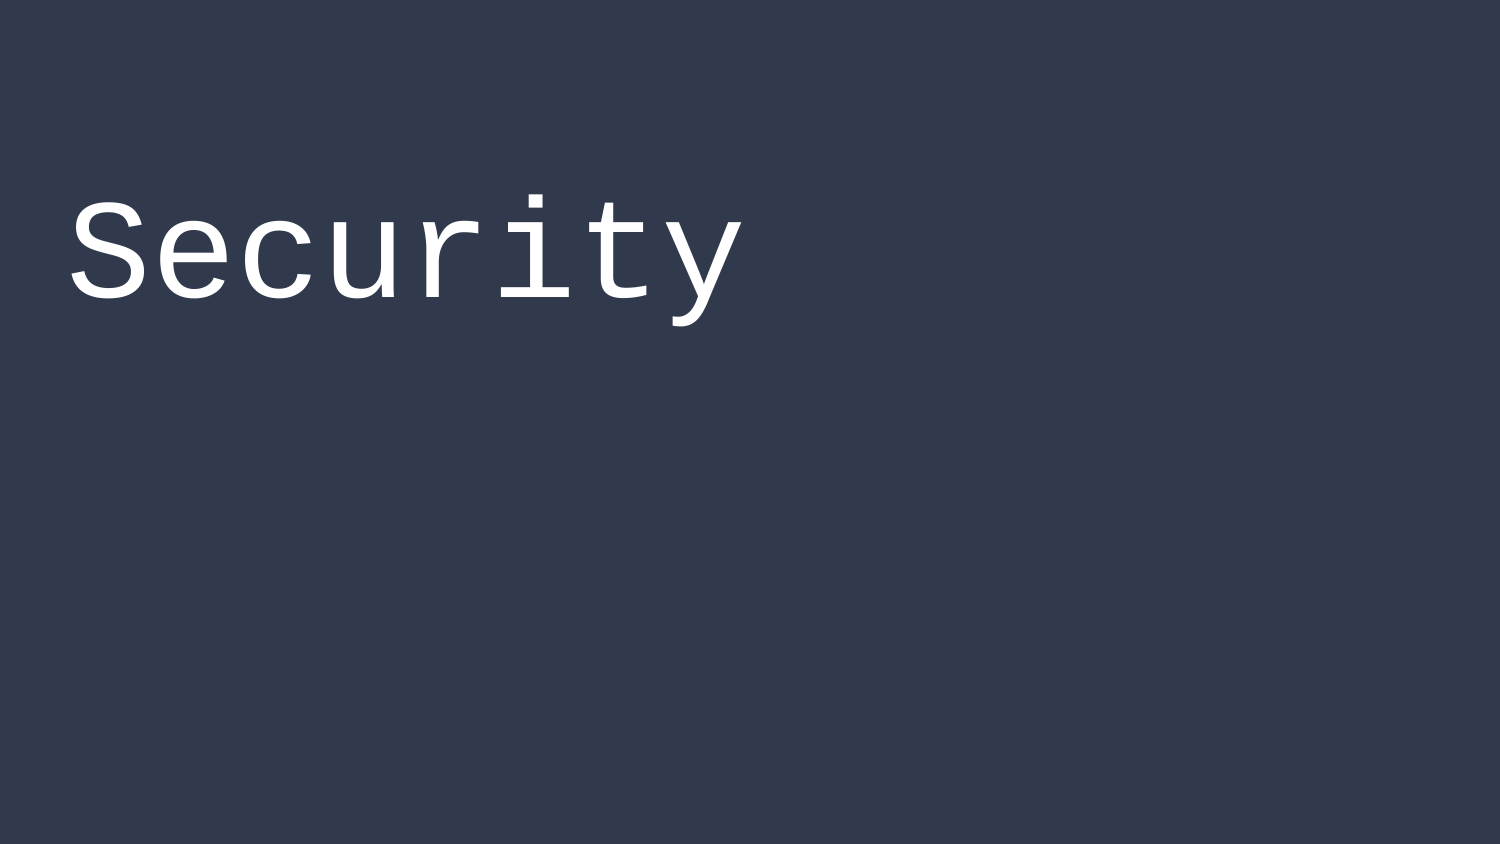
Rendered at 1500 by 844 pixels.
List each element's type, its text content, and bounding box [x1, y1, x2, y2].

title Security [51, 136, 999, 341]
